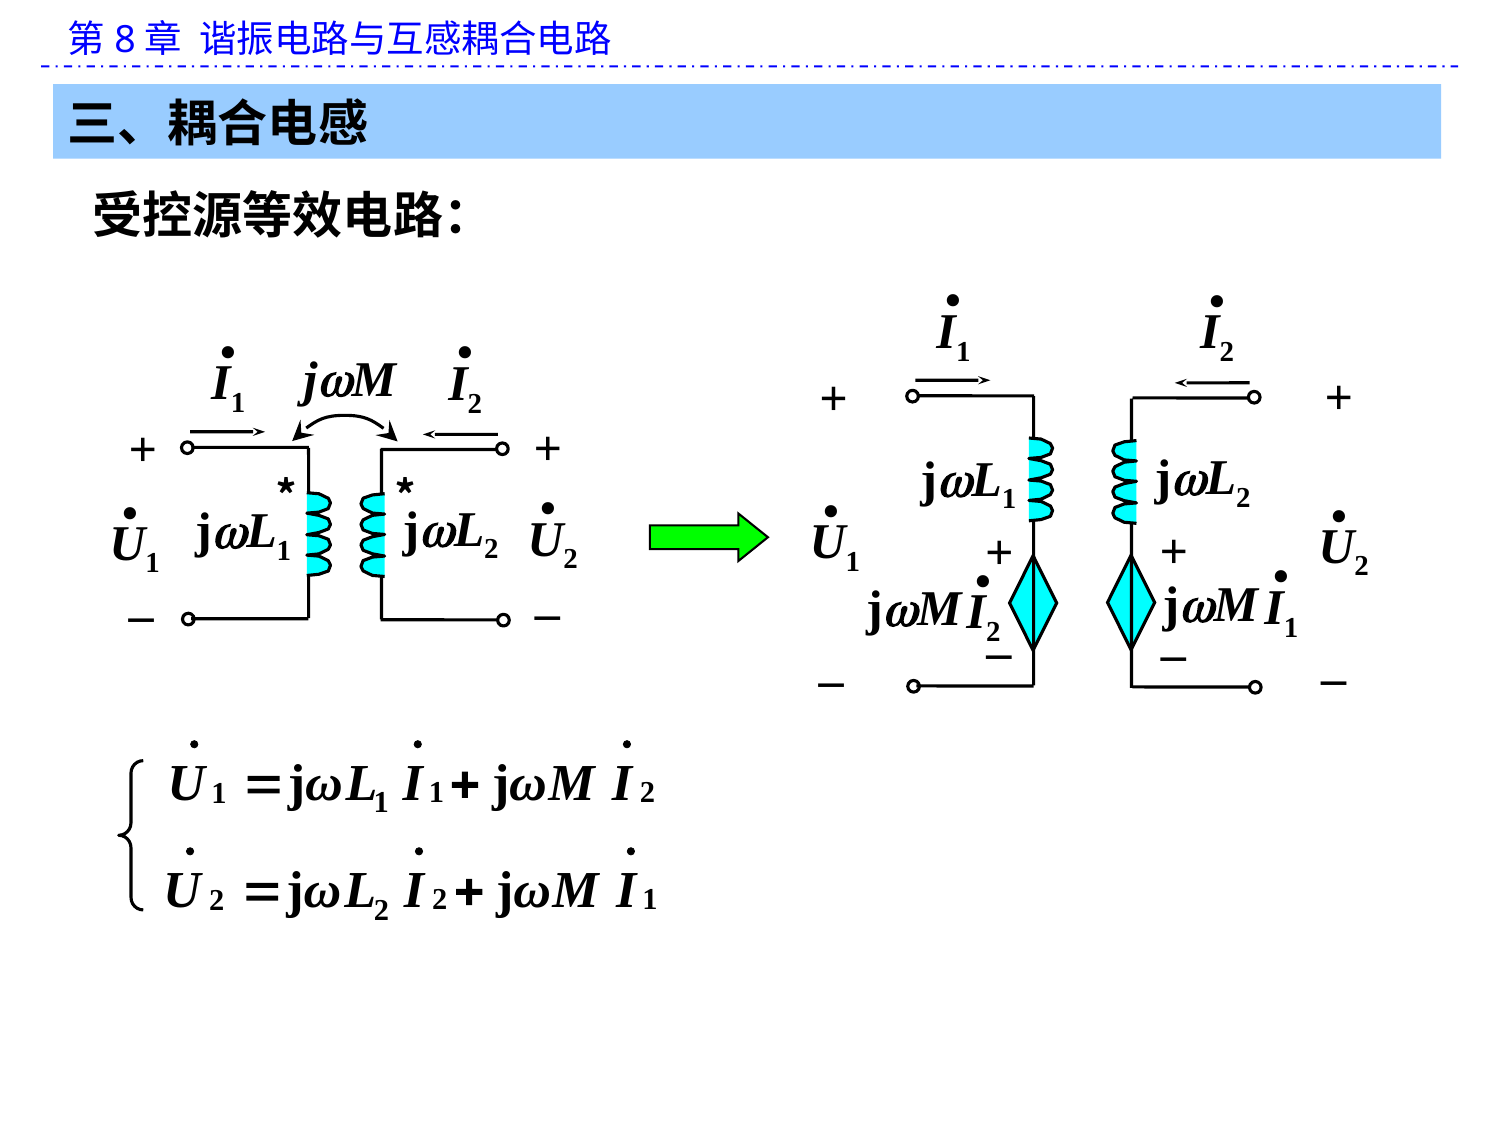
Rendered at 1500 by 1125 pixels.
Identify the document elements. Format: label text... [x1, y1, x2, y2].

text_box [118, 760, 144, 910]
text_box 三、耦合电感 [53, 84, 1442, 159]
text_box 受控源等效电路： [78, 176, 667, 251]
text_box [94, 294, 619, 633]
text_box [158, 824, 667, 929]
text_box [162, 717, 663, 822]
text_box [794, 242, 1411, 699]
text_box [649, 513, 768, 561]
